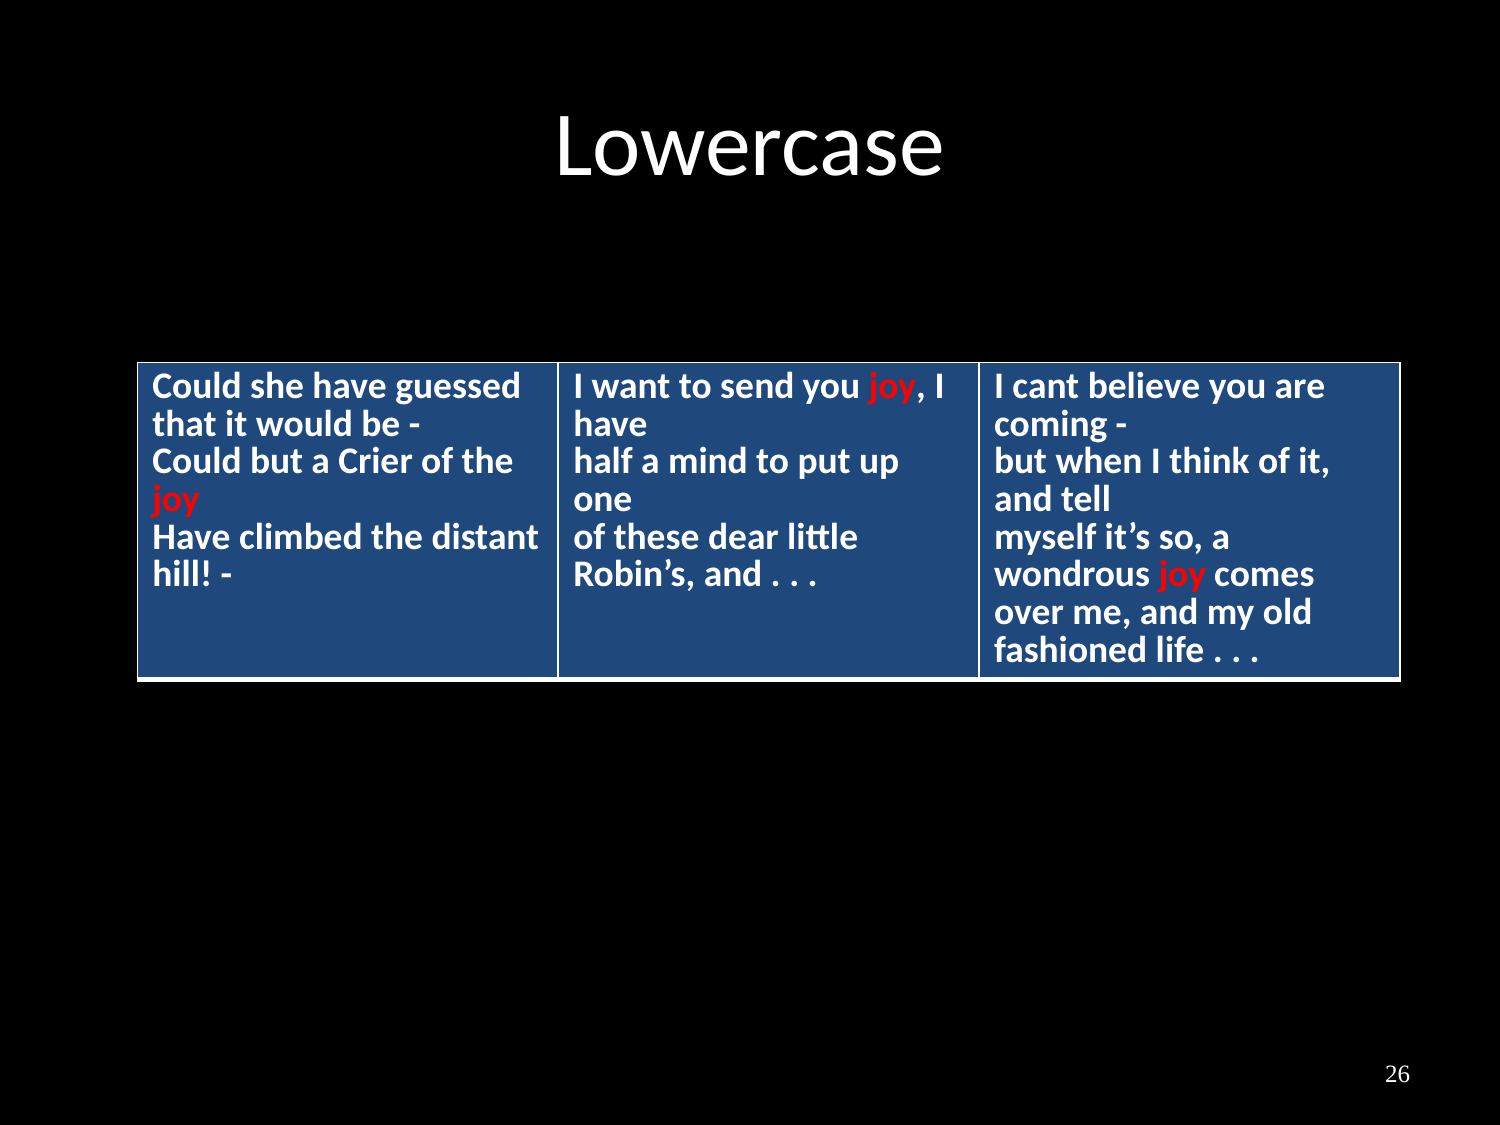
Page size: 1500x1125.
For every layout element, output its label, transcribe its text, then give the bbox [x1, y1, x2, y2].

table_header I cant believe you are coming - but when I think of it, and tell myself it’s so, a wondrous joy comes over me, and my old fashioned life . . . [980, 363, 1399, 677]
table_header I want to send you joy, I have half a mind to put up one of these dear little Robin’s, and . . . [559, 363, 978, 677]
title Lowercase [75, 45, 1425, 233]
table_header Could she have guessed that it would be - Could but a Crier of the joy Have climbed the distant hill! - [138, 363, 557, 677]
slide_number 26 [1074, 1042, 1425, 1103]
